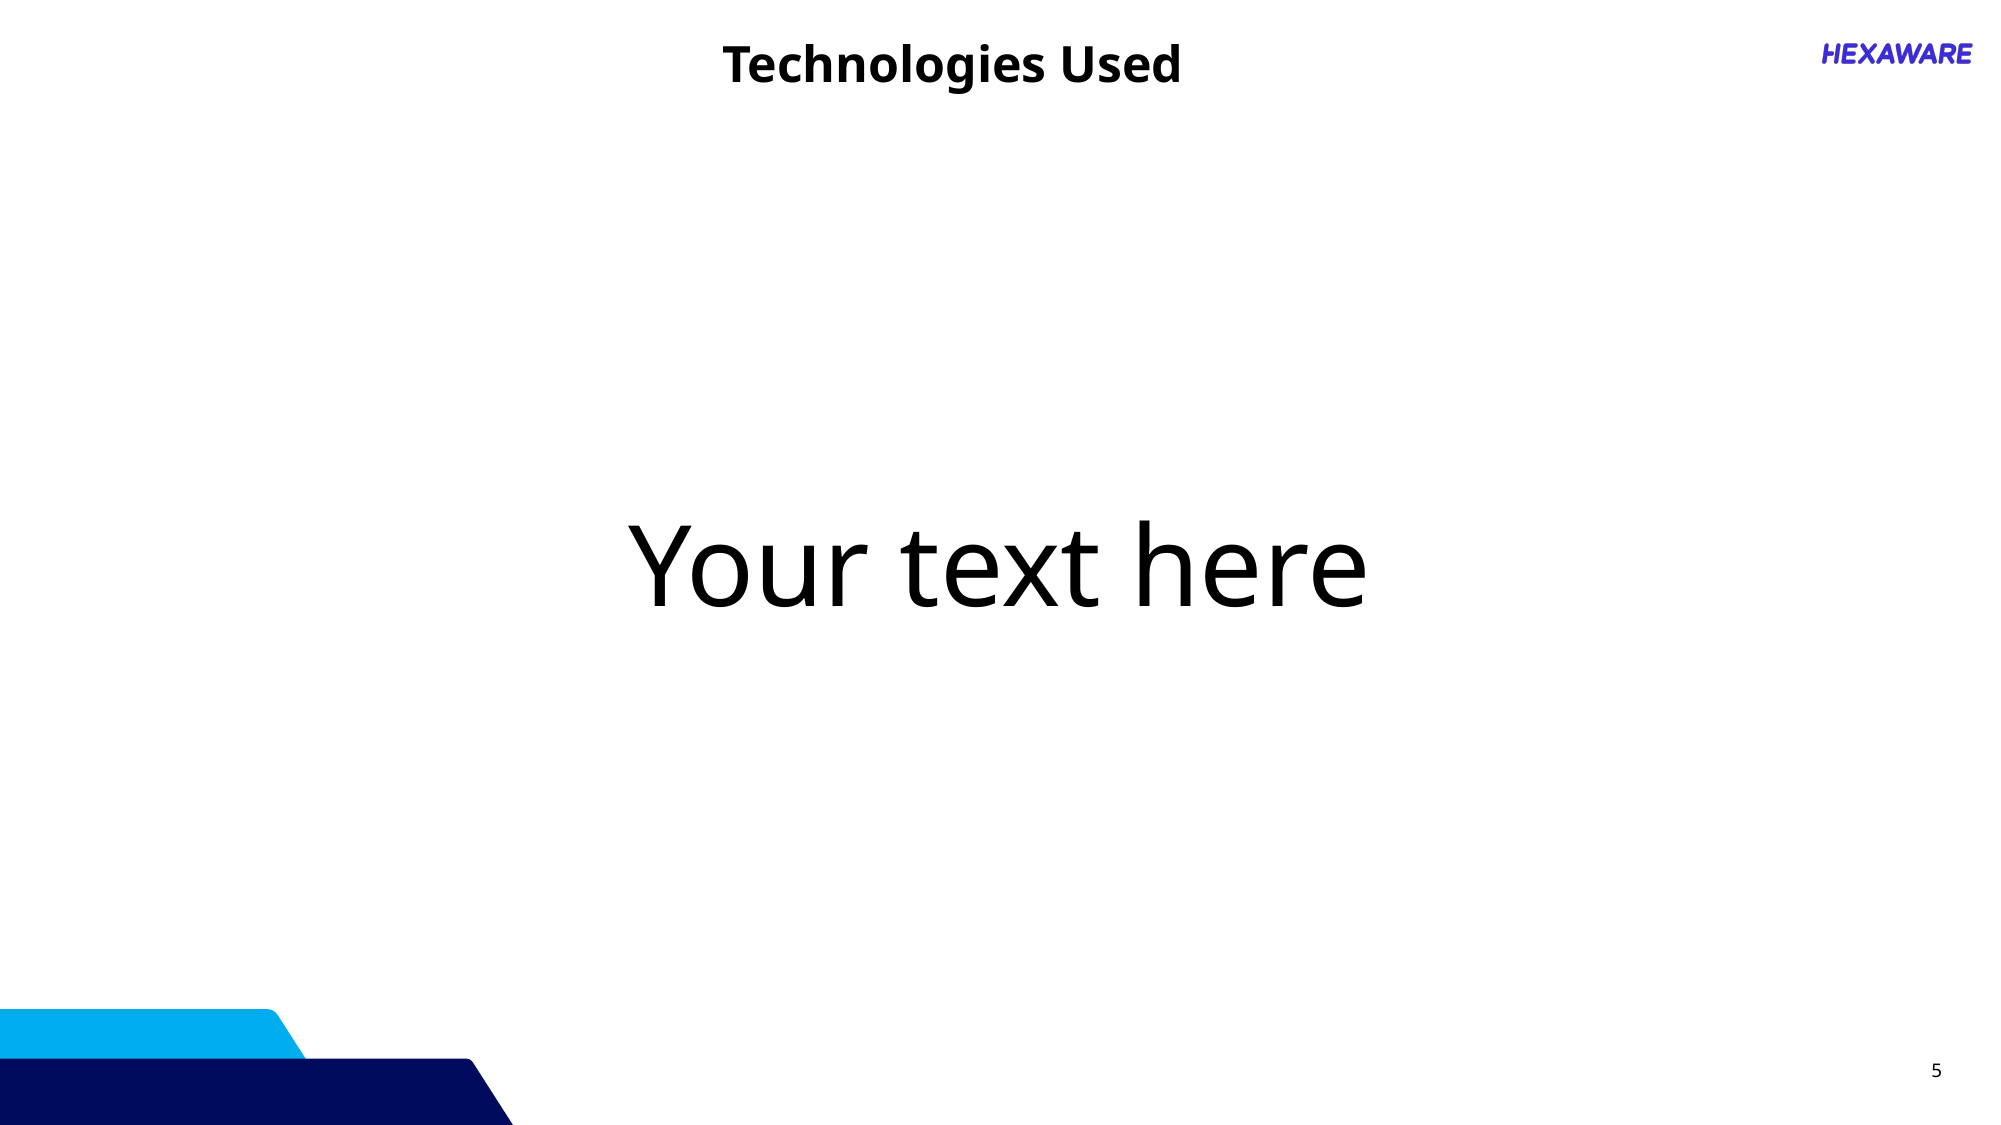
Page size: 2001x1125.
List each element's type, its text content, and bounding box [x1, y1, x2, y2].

text_box Your text here [613, 486, 1387, 637]
list Technologies Used [282, 33, 1624, 95]
picture [1822, 43, 1973, 64]
